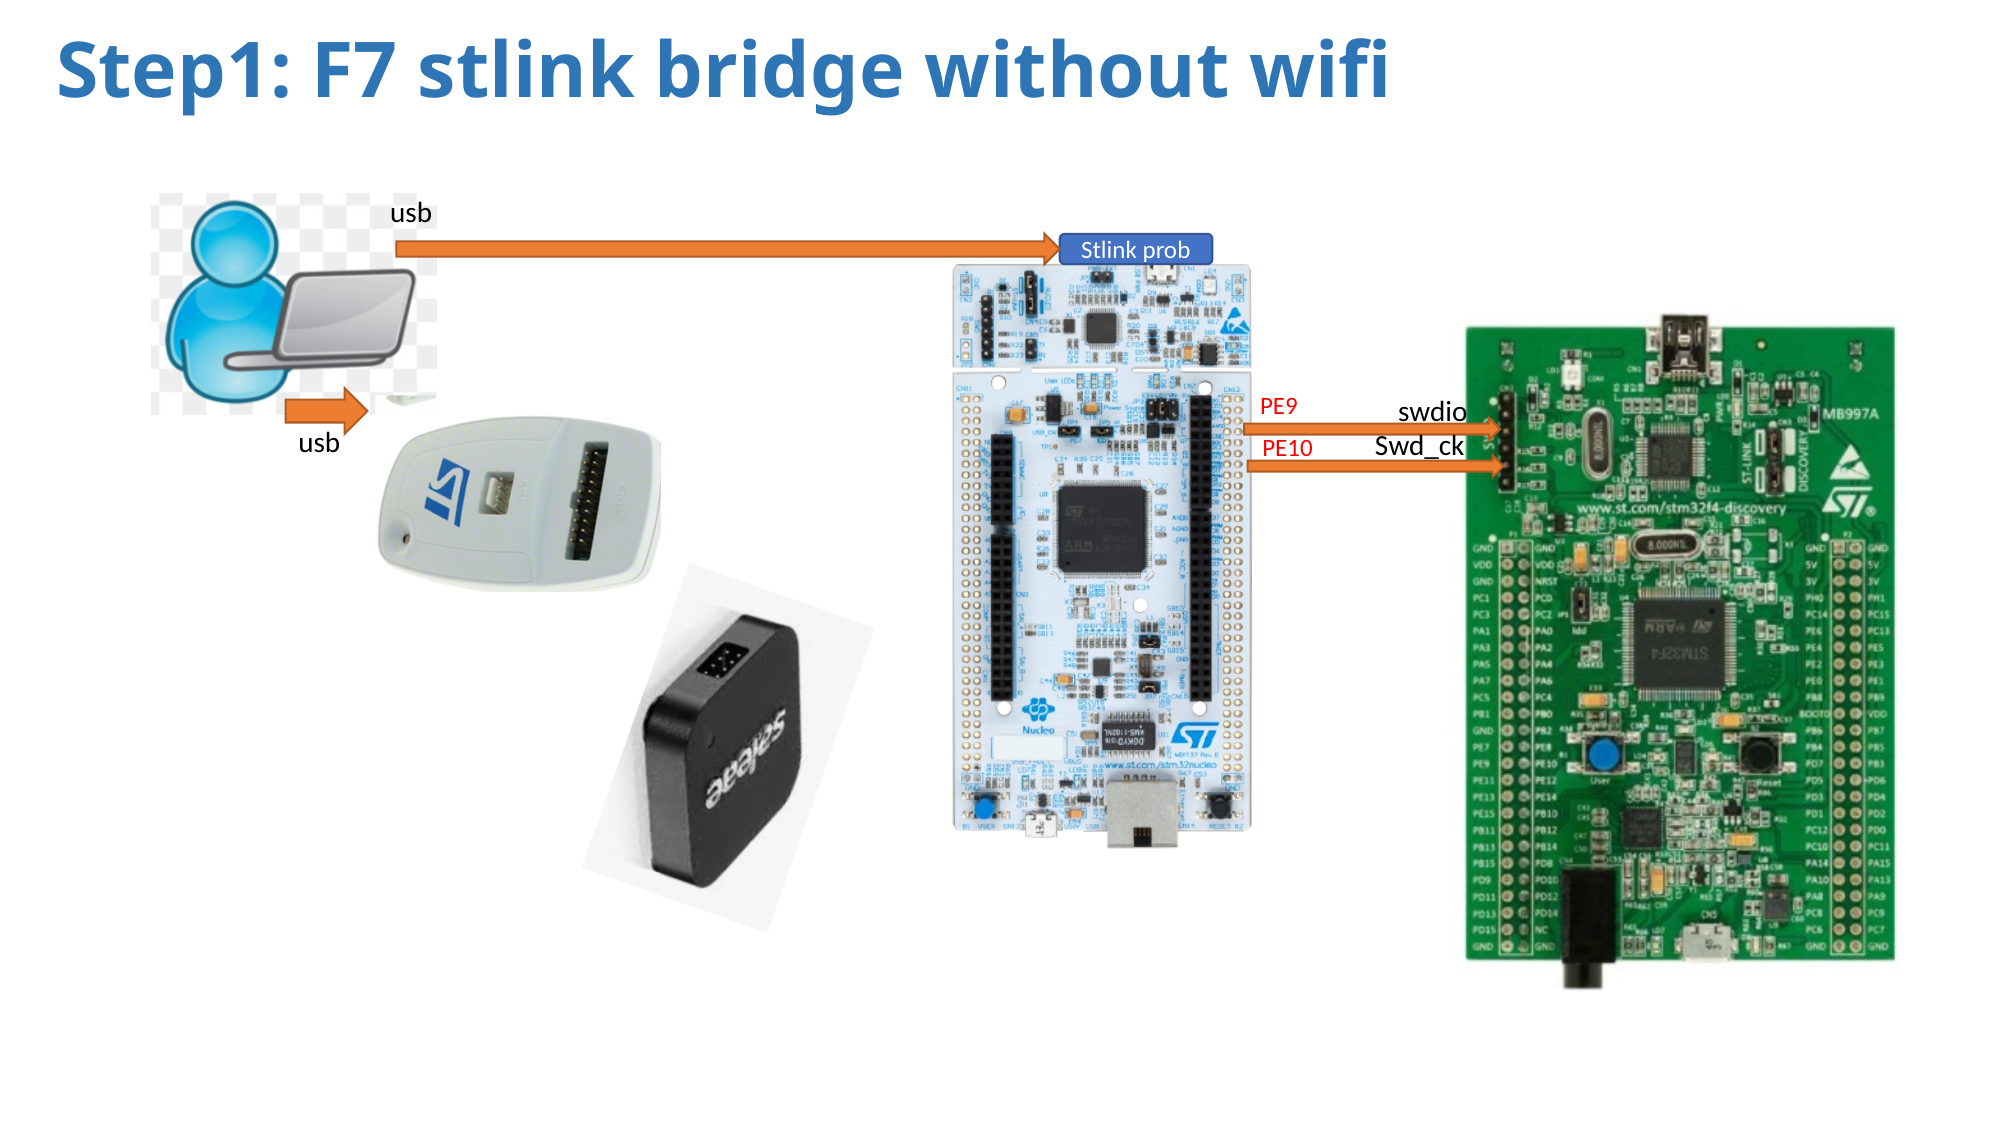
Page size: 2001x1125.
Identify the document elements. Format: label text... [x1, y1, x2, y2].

text_box Swd_ck [1360, 418, 1435, 469]
text_box PE9 [1275, 382, 1359, 424]
picture [151, 193, 660, 636]
text_box swdio [1383, 384, 1435, 435]
text_box [1275, 469, 1435, 473]
text_box Step1: F7 stlink bridge without wifi [41, 23, 1767, 123]
text_box Stlink prob [1058, 232, 1214, 238]
picture [917, 238, 1275, 856]
text_box usb [283, 415, 375, 466]
text_box usb [375, 185, 489, 236]
picture [1435, 309, 1945, 996]
text_box PE10 [1275, 424, 1361, 469]
picture [566, 563, 890, 932]
text_box [1043, 231, 1051, 238]
text_box [437, 240, 917, 258]
